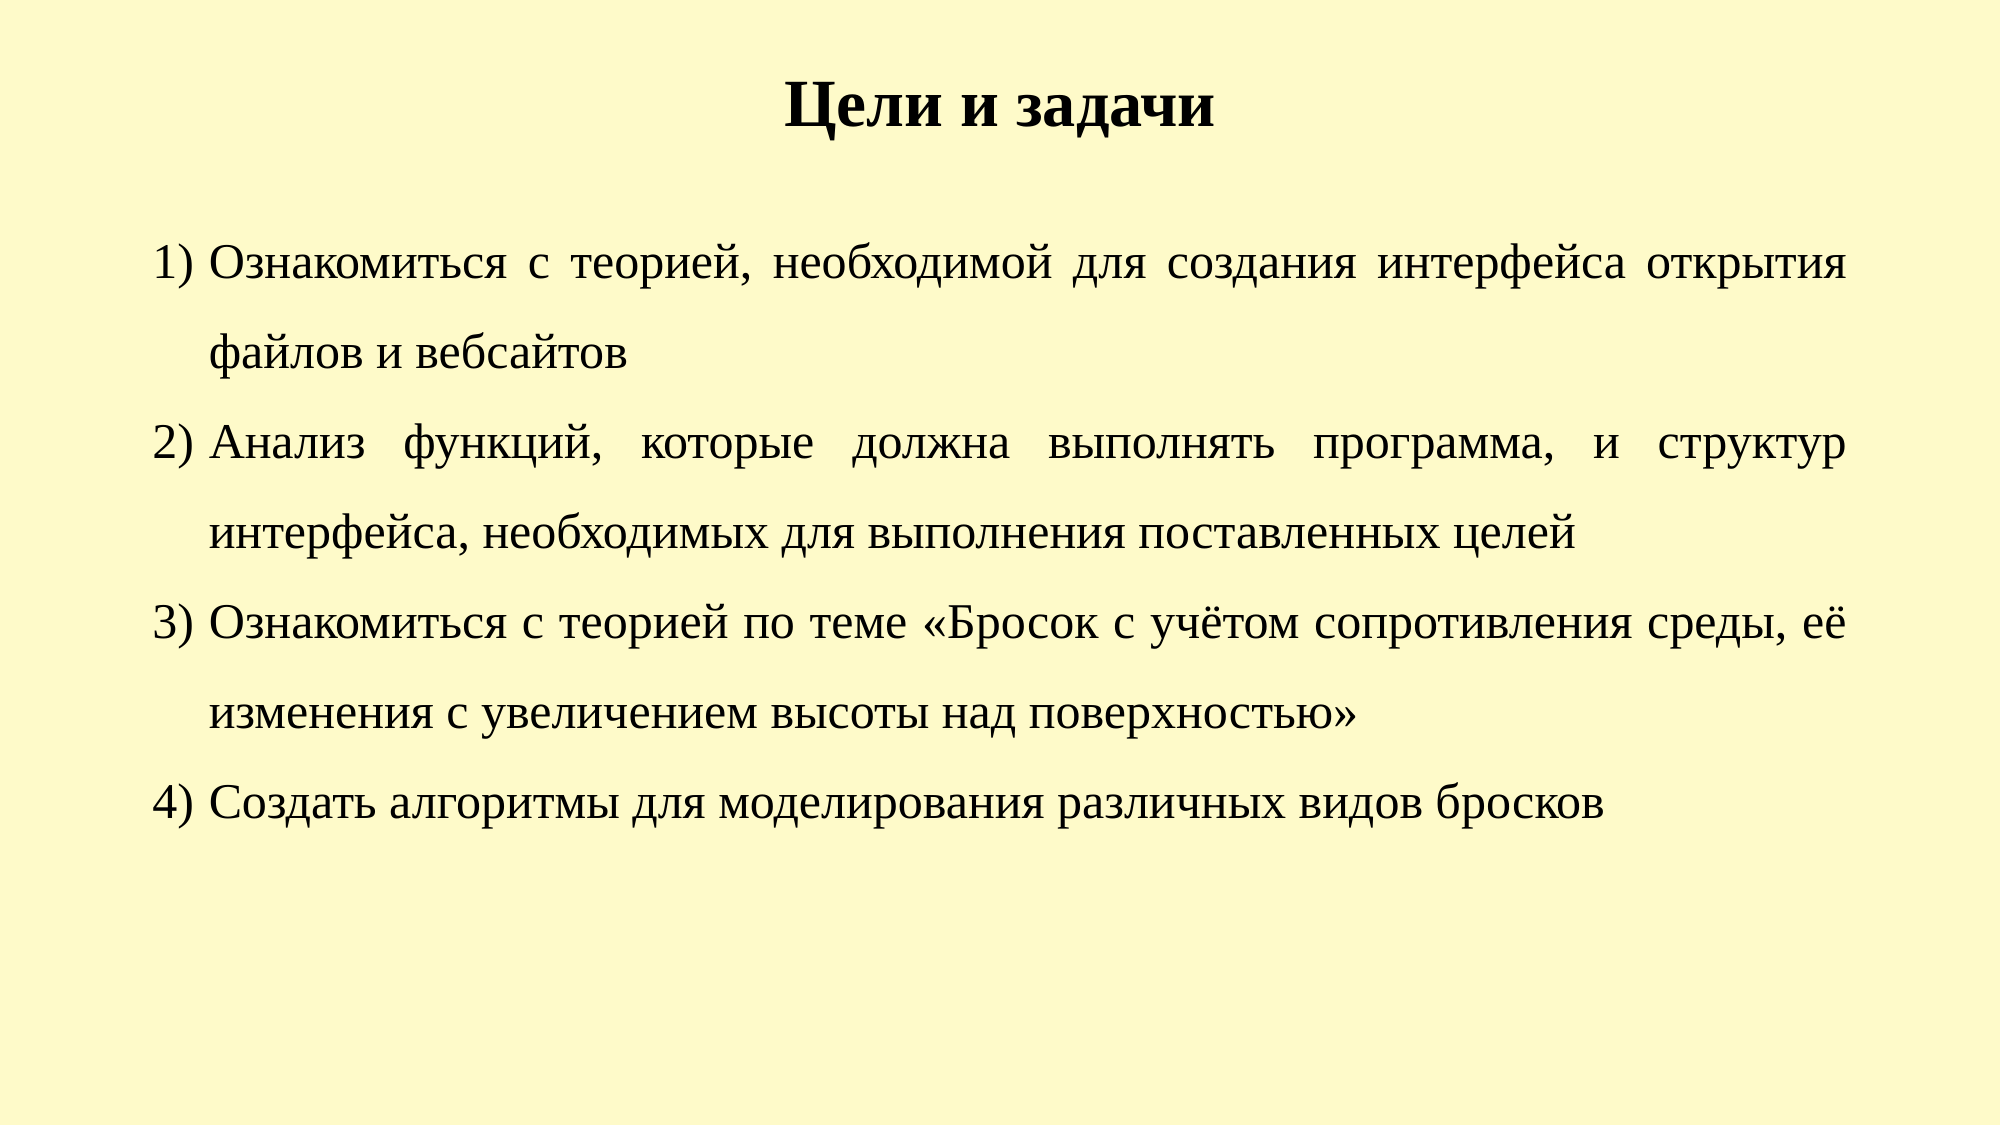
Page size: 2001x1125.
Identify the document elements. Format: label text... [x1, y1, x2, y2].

list Ознакомиться с теорией, необходимой для создания интерфейса открытия файлов и вебсайтов Анализ функций, которые должна выполнять программа, и структур интерфейса, необходимых для выполнения поставленных целей Ознакомиться с теорией по теме «Бросок с учётом сопротивления среды, её изменения с увеличением высоты над поверхностью» Создать алгоритмы для моделирования различных видов бросков [137, 190, 1863, 1096]
title Цели и задачи [137, 59, 1863, 190]
